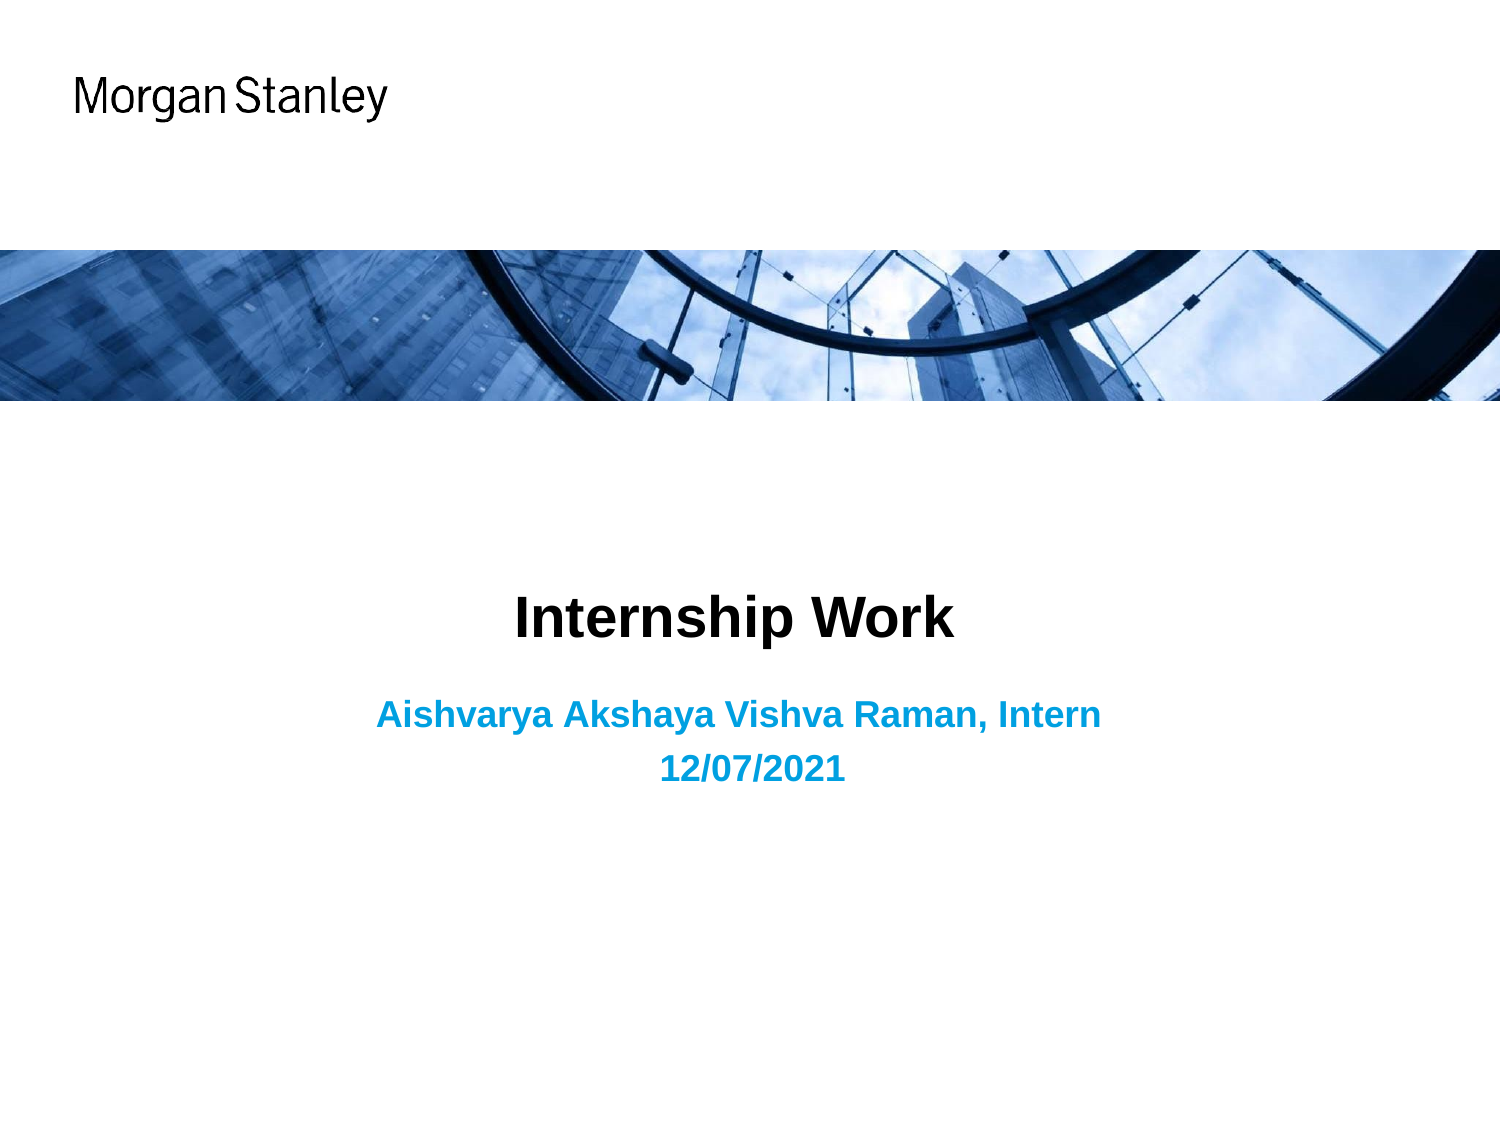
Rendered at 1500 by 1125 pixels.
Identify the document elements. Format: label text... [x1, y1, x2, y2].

picture [205, 86, 225, 113]
picture [305, 86, 325, 113]
text_box Aishvarya Akshaya Vishva Raman, Intern 12/07/2021 [373, 679, 1112, 790]
picture [235, 76, 275, 113]
picture [278, 86, 300, 113]
picture [75, 77, 107, 113]
text_box Internship Work [512, 577, 960, 650]
picture [111, 85, 134, 113]
picture [178, 86, 200, 113]
picture [0, 250, 1500, 401]
